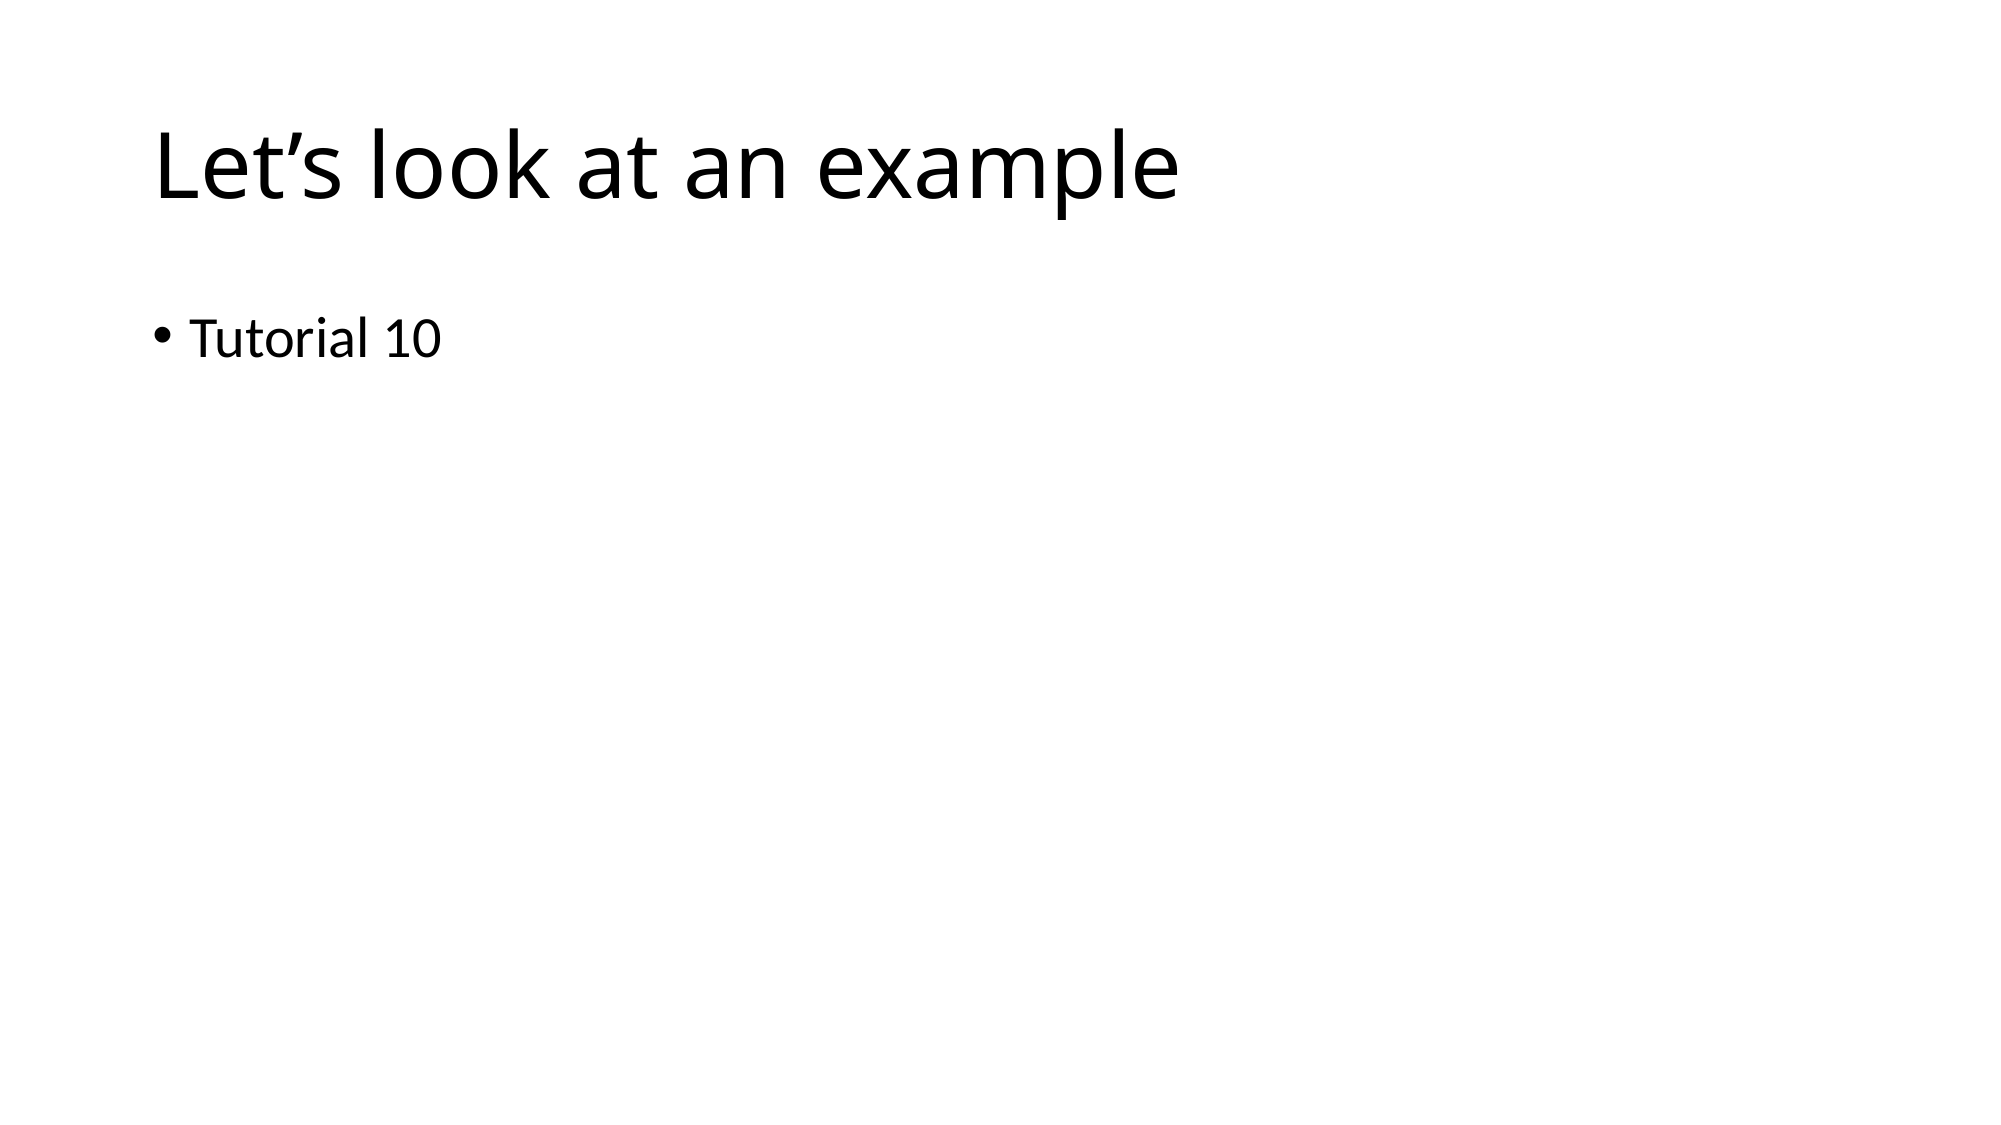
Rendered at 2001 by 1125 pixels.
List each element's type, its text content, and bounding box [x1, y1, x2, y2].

list Tutorial 10 [137, 299, 1863, 1014]
title Let’s look at an example [137, 59, 1863, 278]
